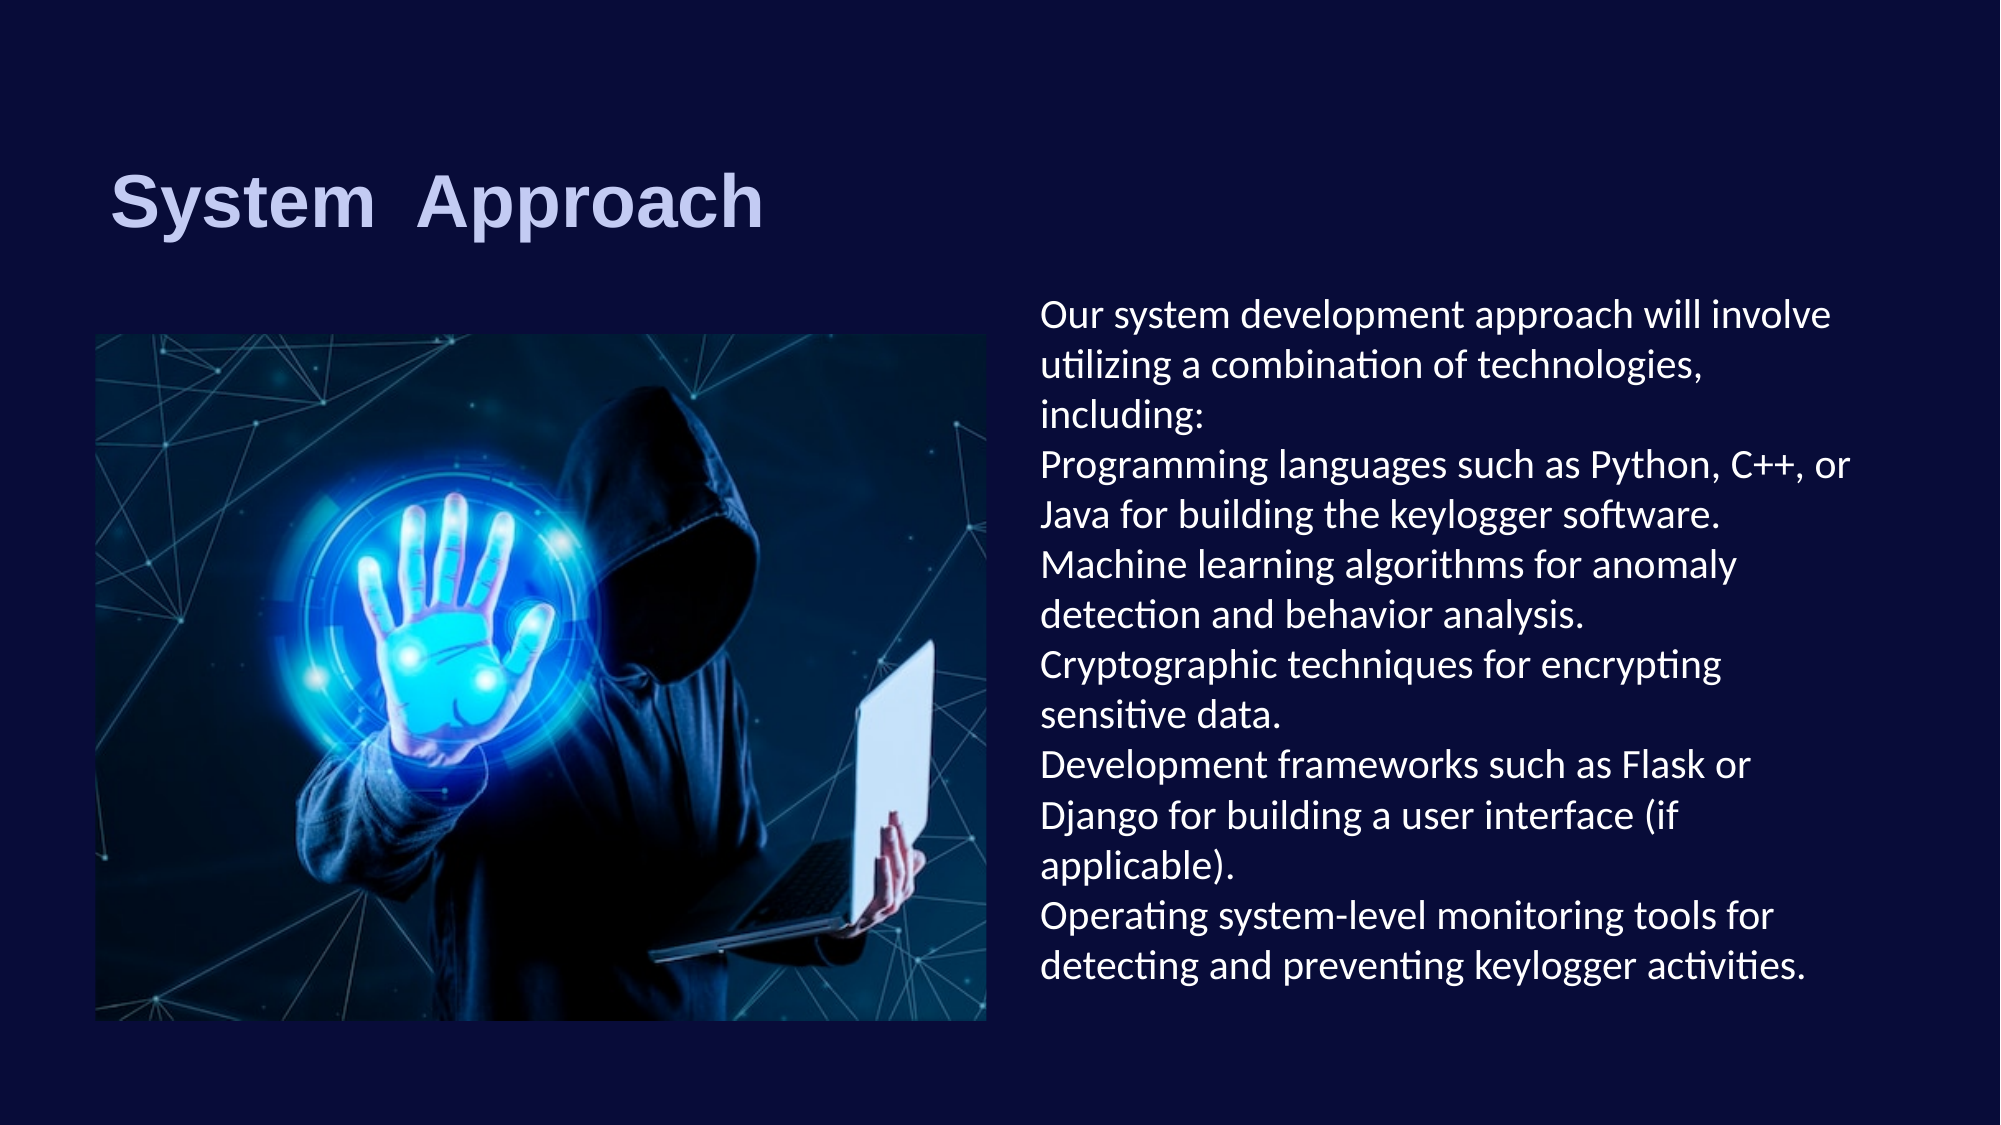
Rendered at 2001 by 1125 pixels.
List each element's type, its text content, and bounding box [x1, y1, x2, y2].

text_box System Approach [95, 145, 886, 251]
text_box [95, 279, 1874, 1021]
